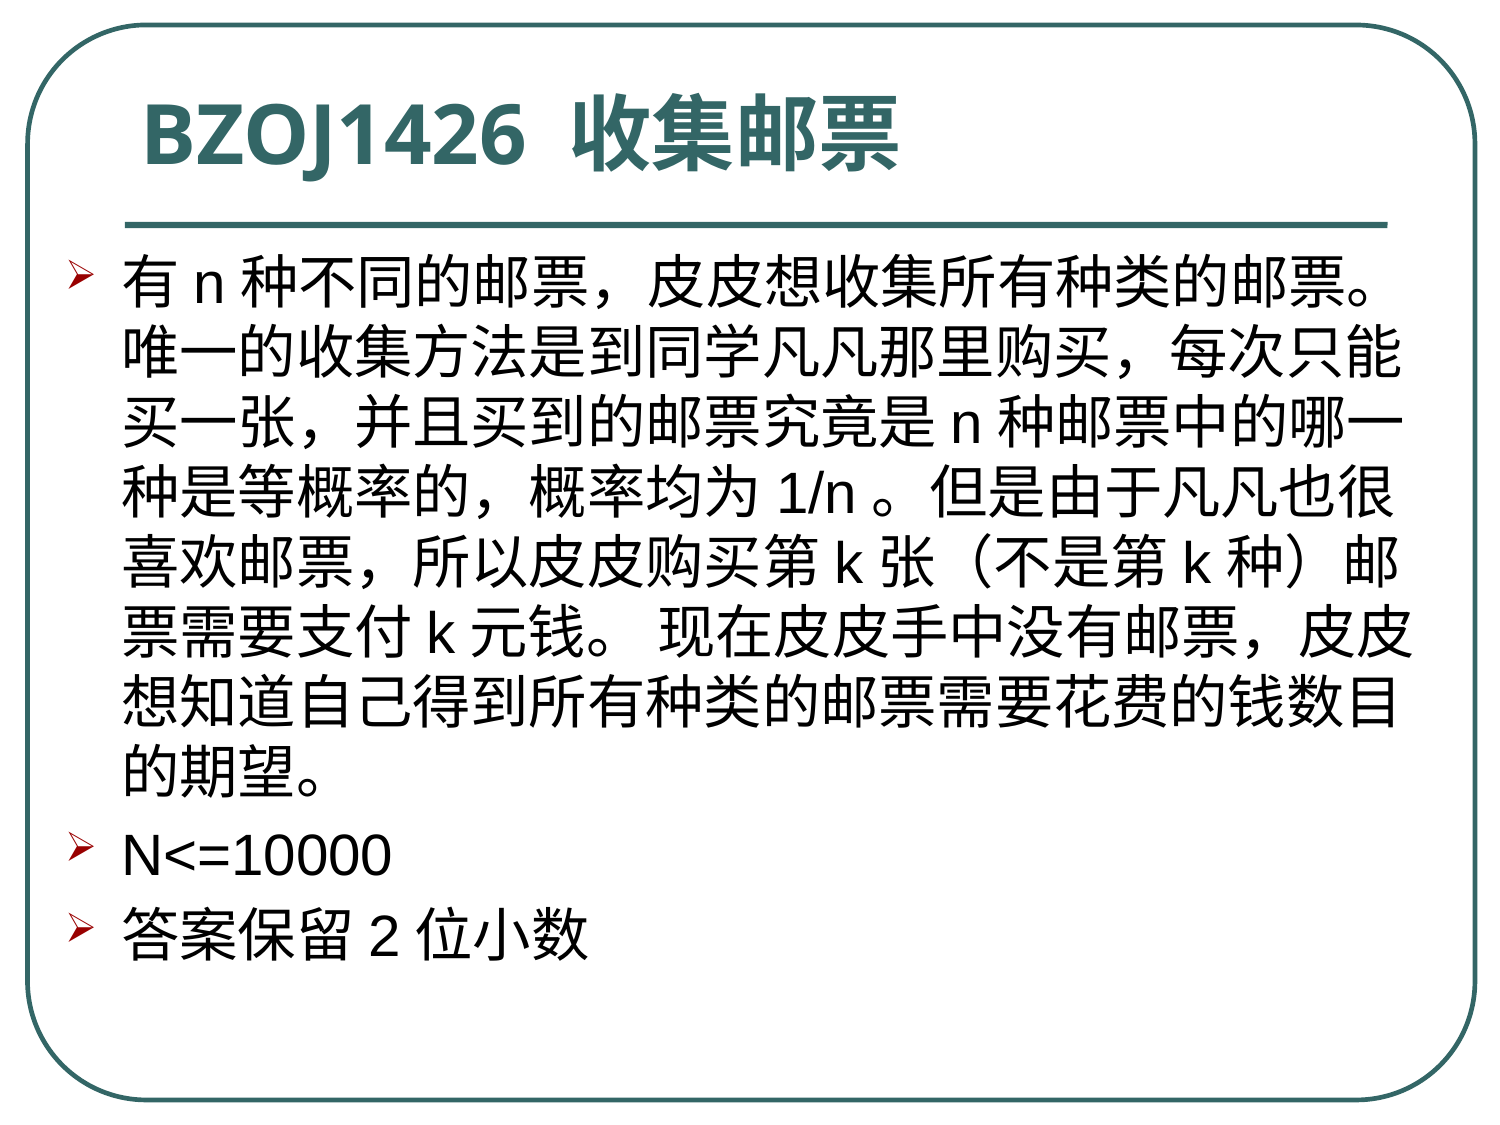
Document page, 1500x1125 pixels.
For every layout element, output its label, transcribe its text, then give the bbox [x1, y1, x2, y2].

title BZOJ1426 收集邮票 [125, 37, 1388, 225]
list 有n种不同的邮票，皮皮想收集所有种类的邮票。唯一的收集方法是到同学凡凡那里购买，每次只能买一张，并且买到的邮票究竟是n种邮票中的哪一种是等概率的，概率均为1/n。但是由于凡凡也很喜欢邮票，所以皮皮购买第k张（不是第k种）邮票需要支付k元钱。 现在皮皮手中没有邮票，皮皮想知道自己得到所有种类的邮票需要花费的钱数目的期望。 N<=10000 答案保留2位小数 [50, 237, 1463, 1075]
